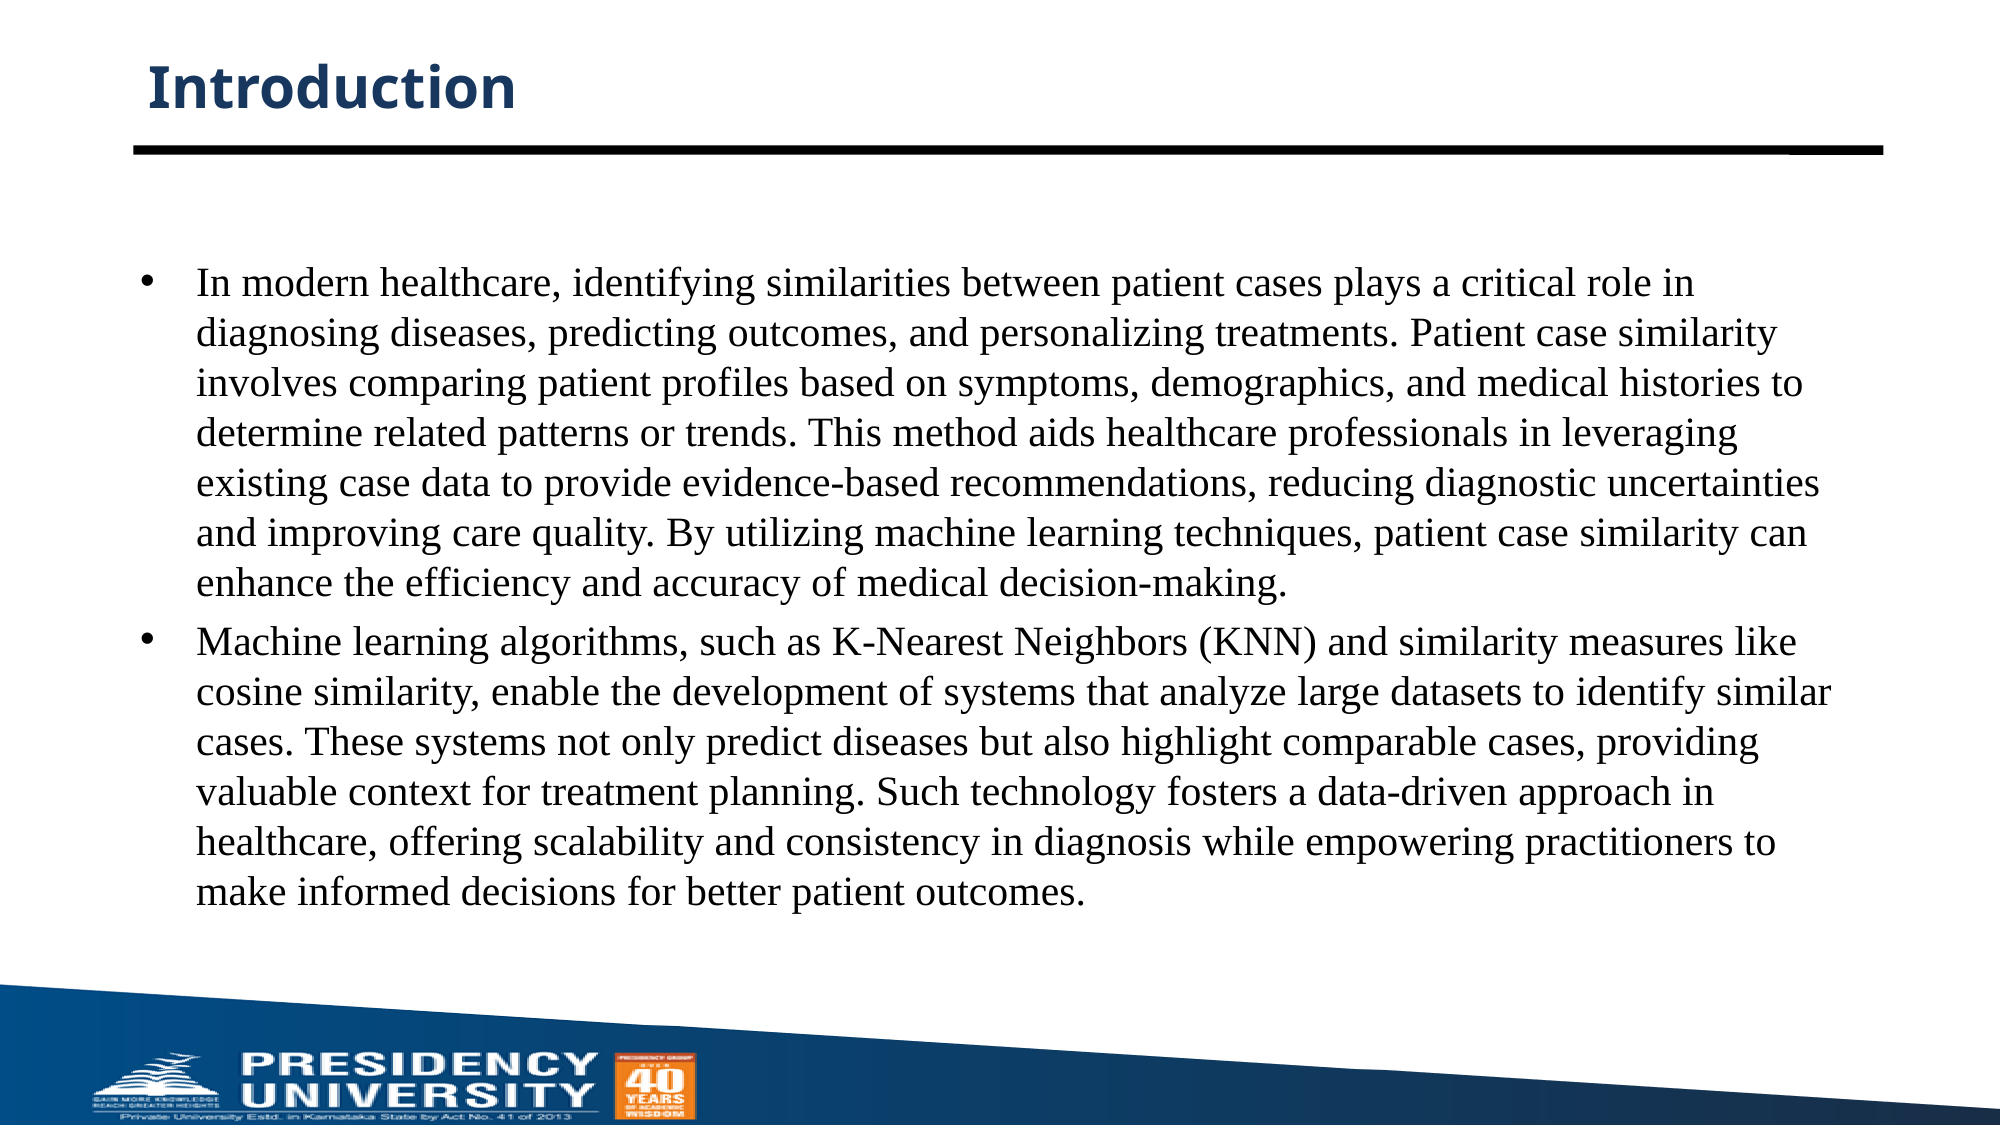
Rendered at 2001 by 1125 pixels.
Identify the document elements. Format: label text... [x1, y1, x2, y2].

title Introduction [133, 45, 1884, 125]
list In modern healthcare, identifying similarities between patient cases plays a critical role in diagnosing diseases, predicting outcomes, and personalizing treatments. Patient case similarity involves comparing patient profiles based on symptoms, demographics, and medical histories to determine related patterns or trends. This method aids healthcare professionals in leveraging existing case data to provide evidence-based recommendations, reducing diagnostic uncertainties and improving care quality. By utilizing machine learning techniques, patient case similarity can enhance the efficiency and accuracy of medical decision-making. Machine learning algorithms, such as K-Nearest Neighbors (KNN) and similarity measures like cosine similarity, enable the development of systems that analyze large datasets to identify similar cases. These systems not only predict diseases but also highlight comparable cases, providing valuable context for treatment planning. Such technology fosters a data-driven approach in healthcare, offering scalability and consistency in diagnosis while empowering practitioners to make informed decisions for better patient outcomes. [125, 247, 1875, 1060]
picture [0, 982, 2000, 1125]
